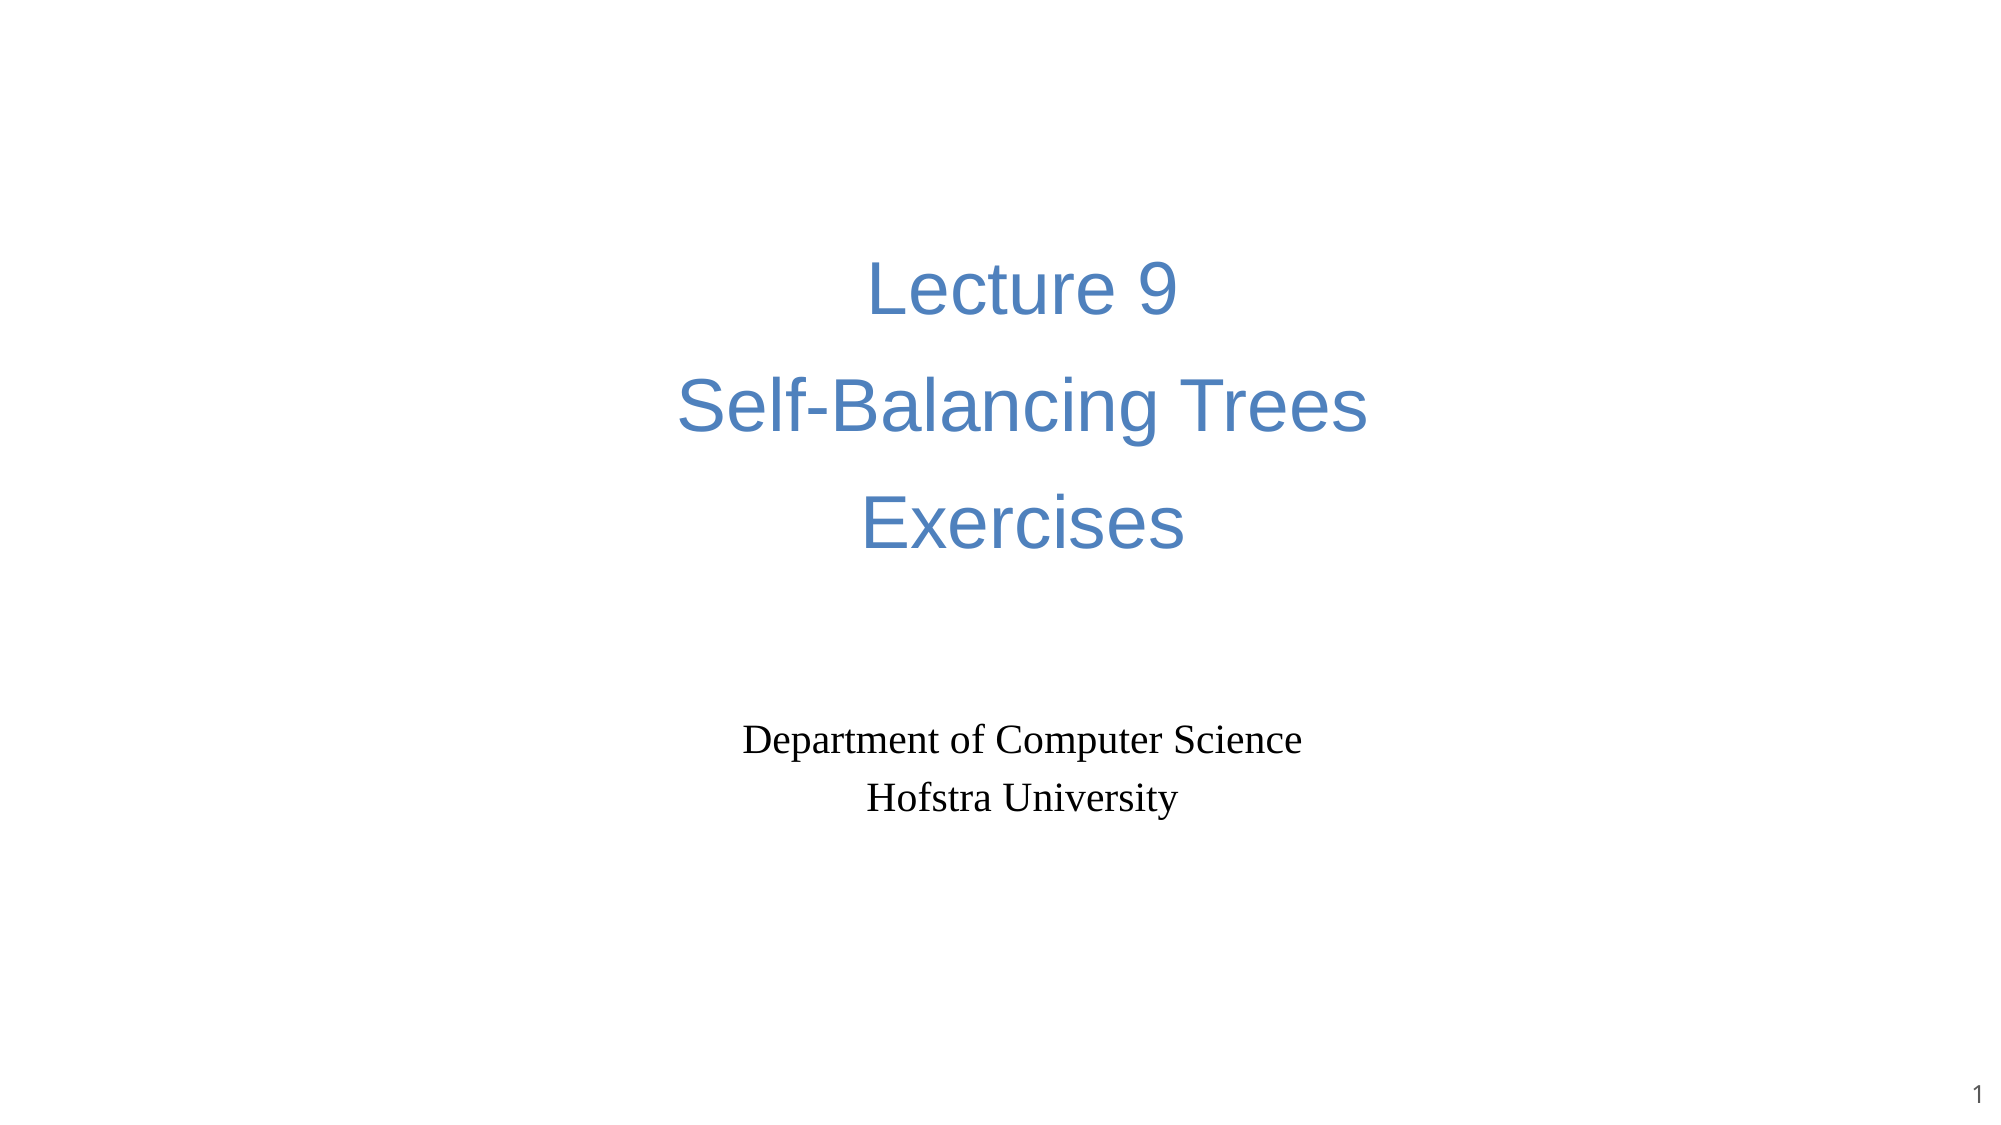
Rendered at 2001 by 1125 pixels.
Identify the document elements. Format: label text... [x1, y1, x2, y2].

text_box Lecture 9 Self-Balancing Trees Exercises [370, 172, 1676, 604]
text_box Department of Computer Science Hofstra University [497, 622, 1548, 910]
